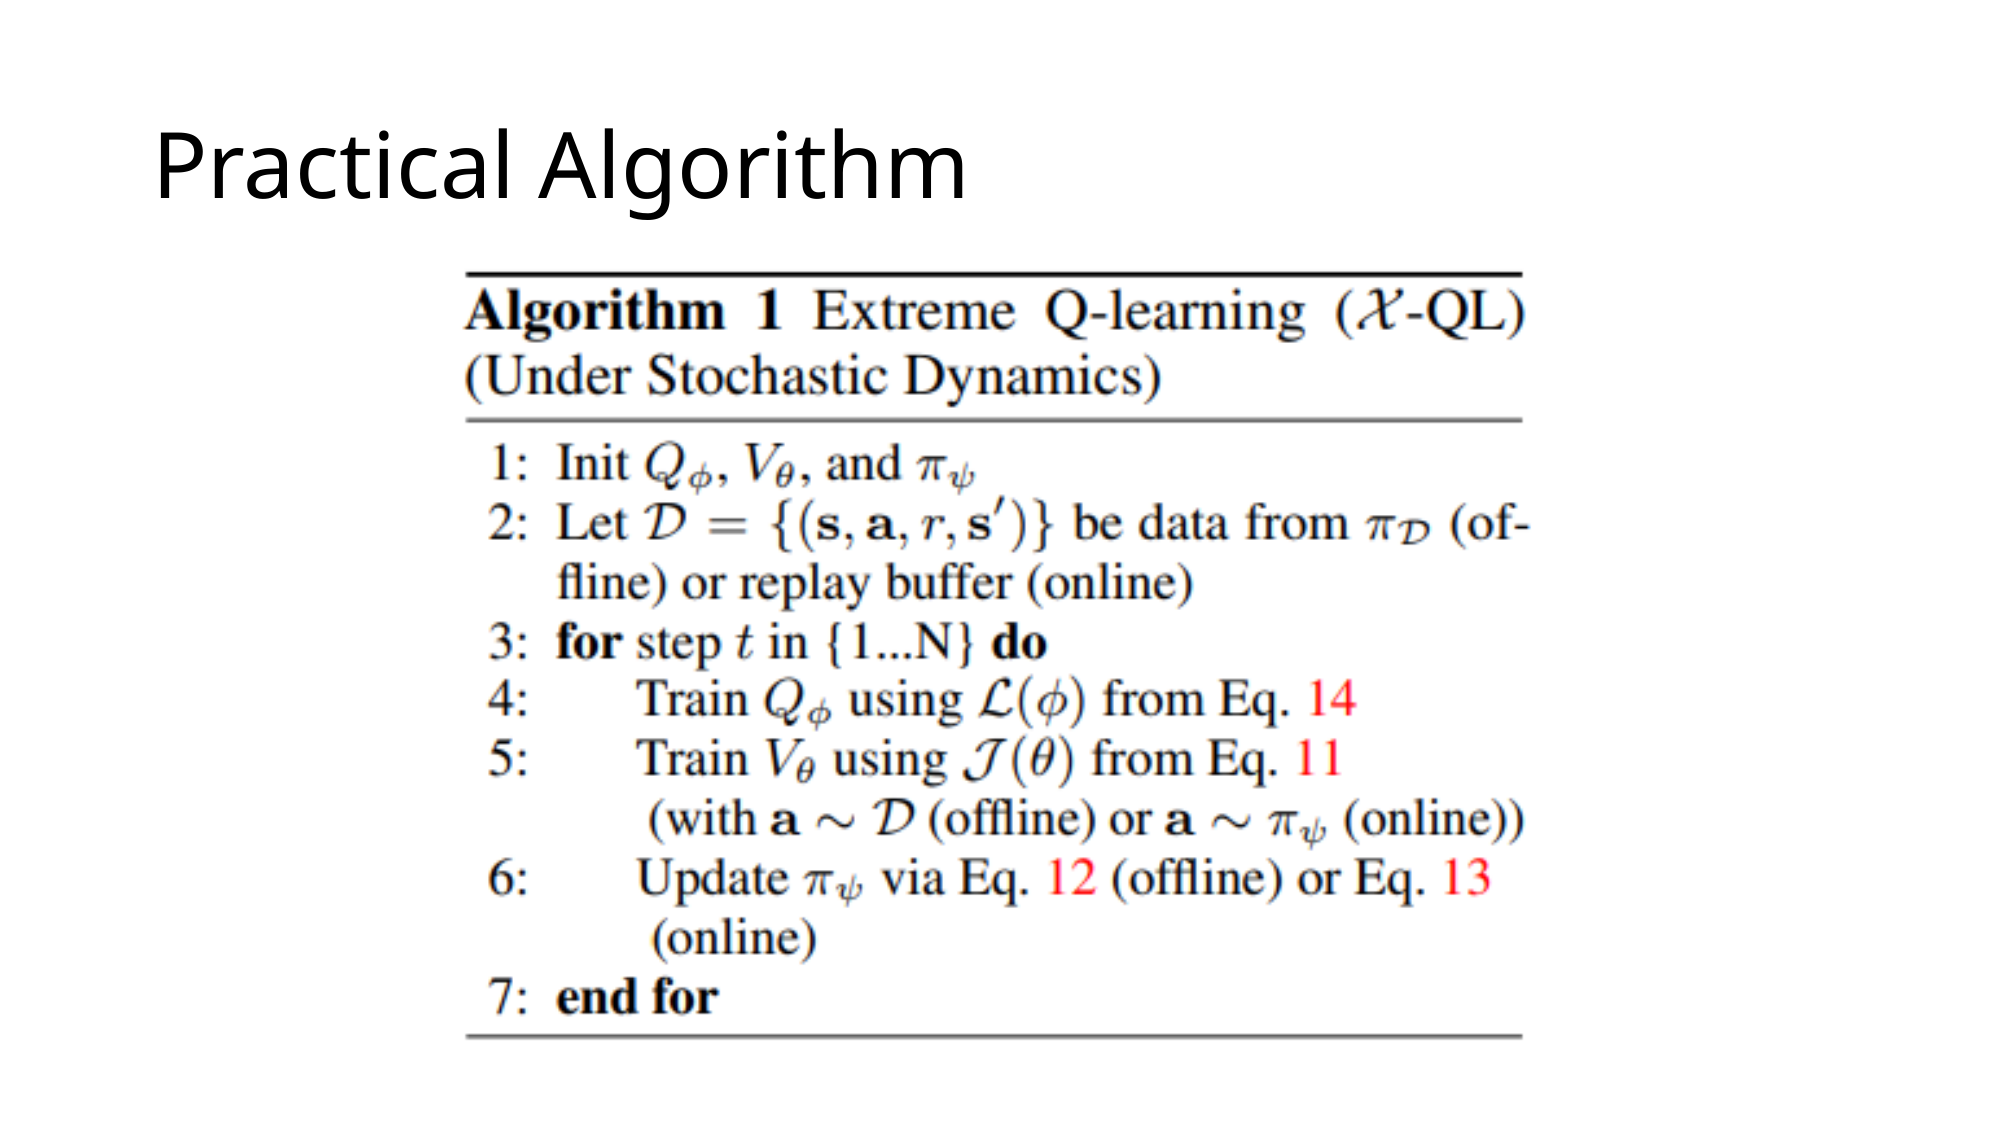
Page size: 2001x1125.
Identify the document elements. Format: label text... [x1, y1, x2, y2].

picture [455, 260, 1544, 1048]
title Practical Algorithm [137, 59, 1863, 278]
